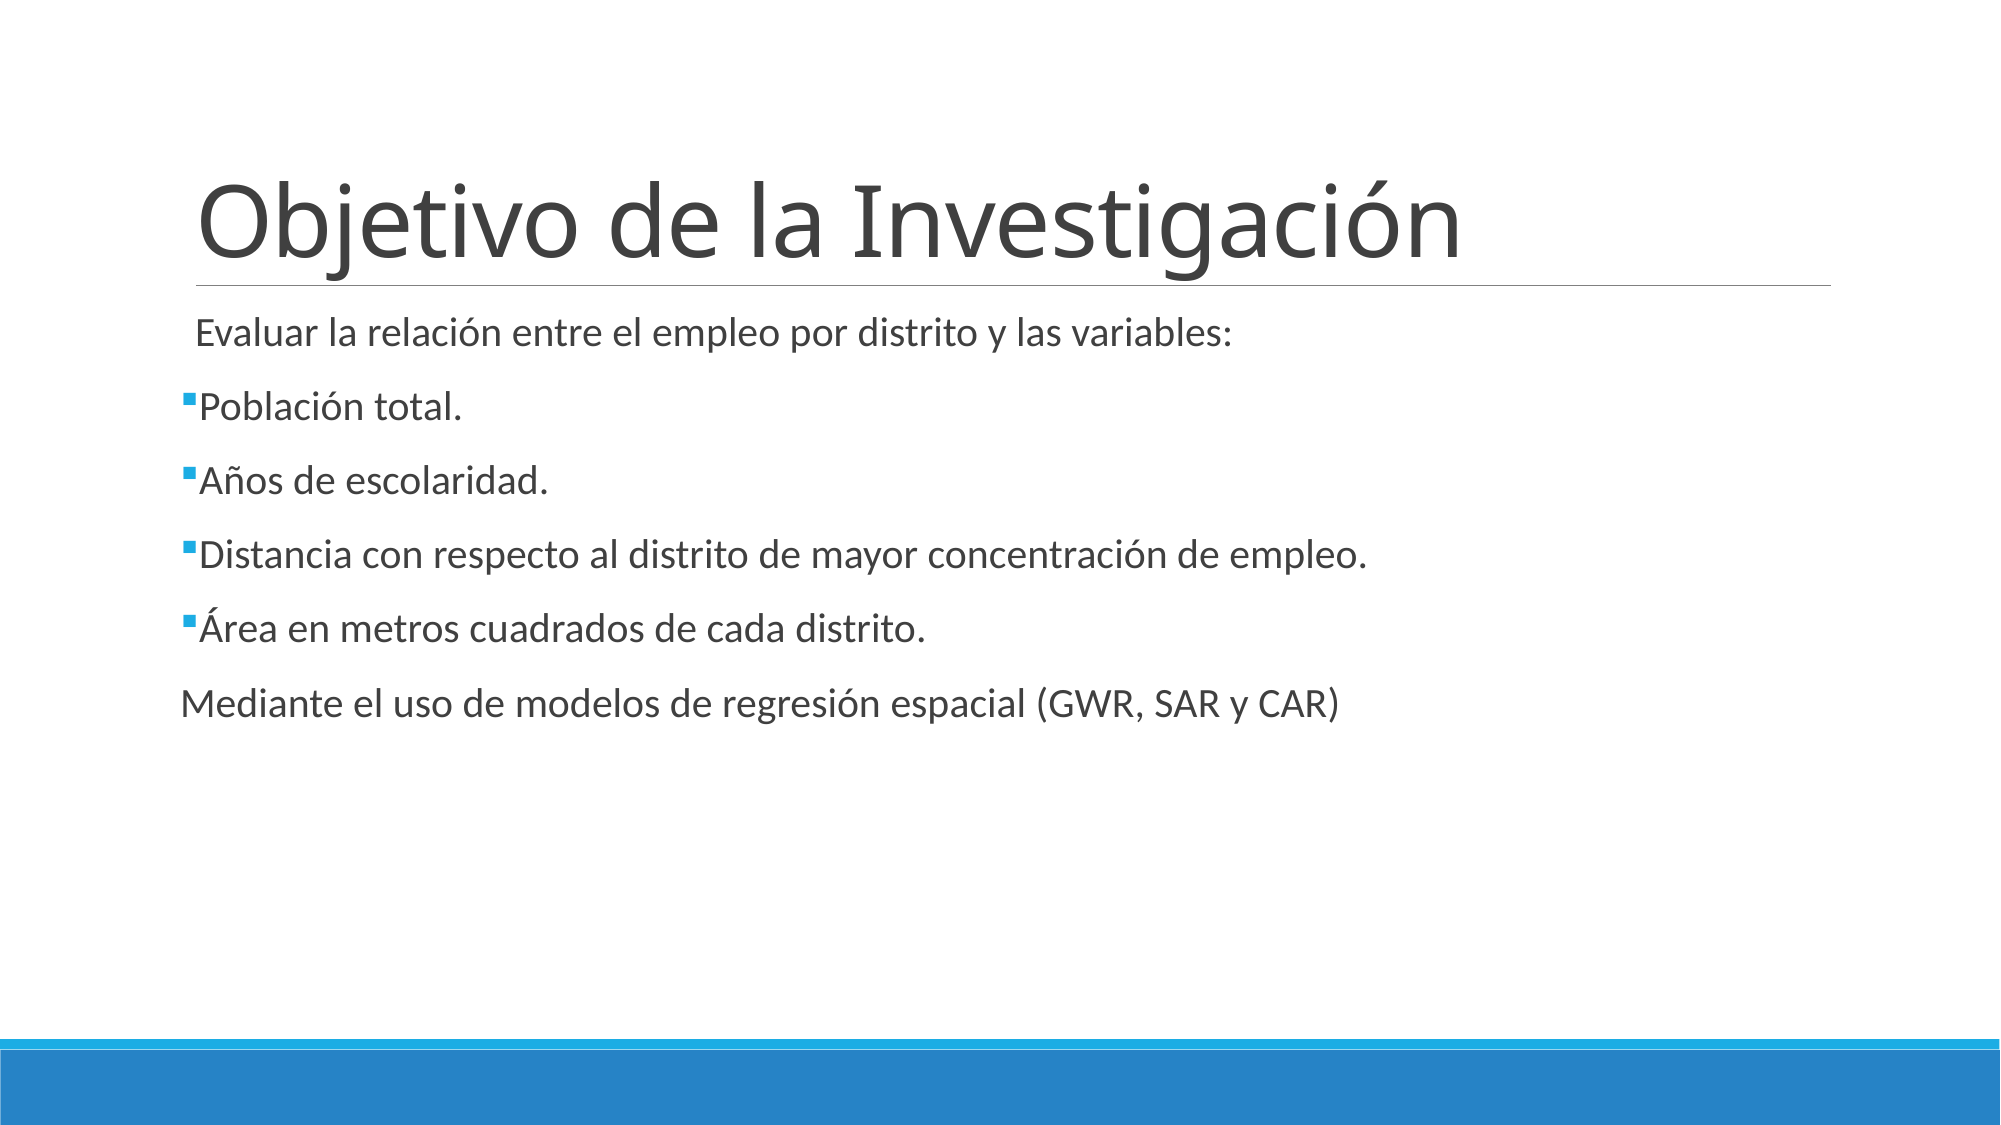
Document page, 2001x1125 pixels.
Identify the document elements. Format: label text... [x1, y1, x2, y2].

title Objetivo de la Investigación [180, 47, 1830, 285]
list Evaluar la relación entre el empleo por distrito y las variables: Población total. Años de escolaridad. Distancia con respecto al distrito de mayor concentración de empleo. Área en metros cuadrados de cada distrito. Mediante el uso de modelos de regresión espacial (GWR, SAR y CAR) [180, 302, 1830, 963]
